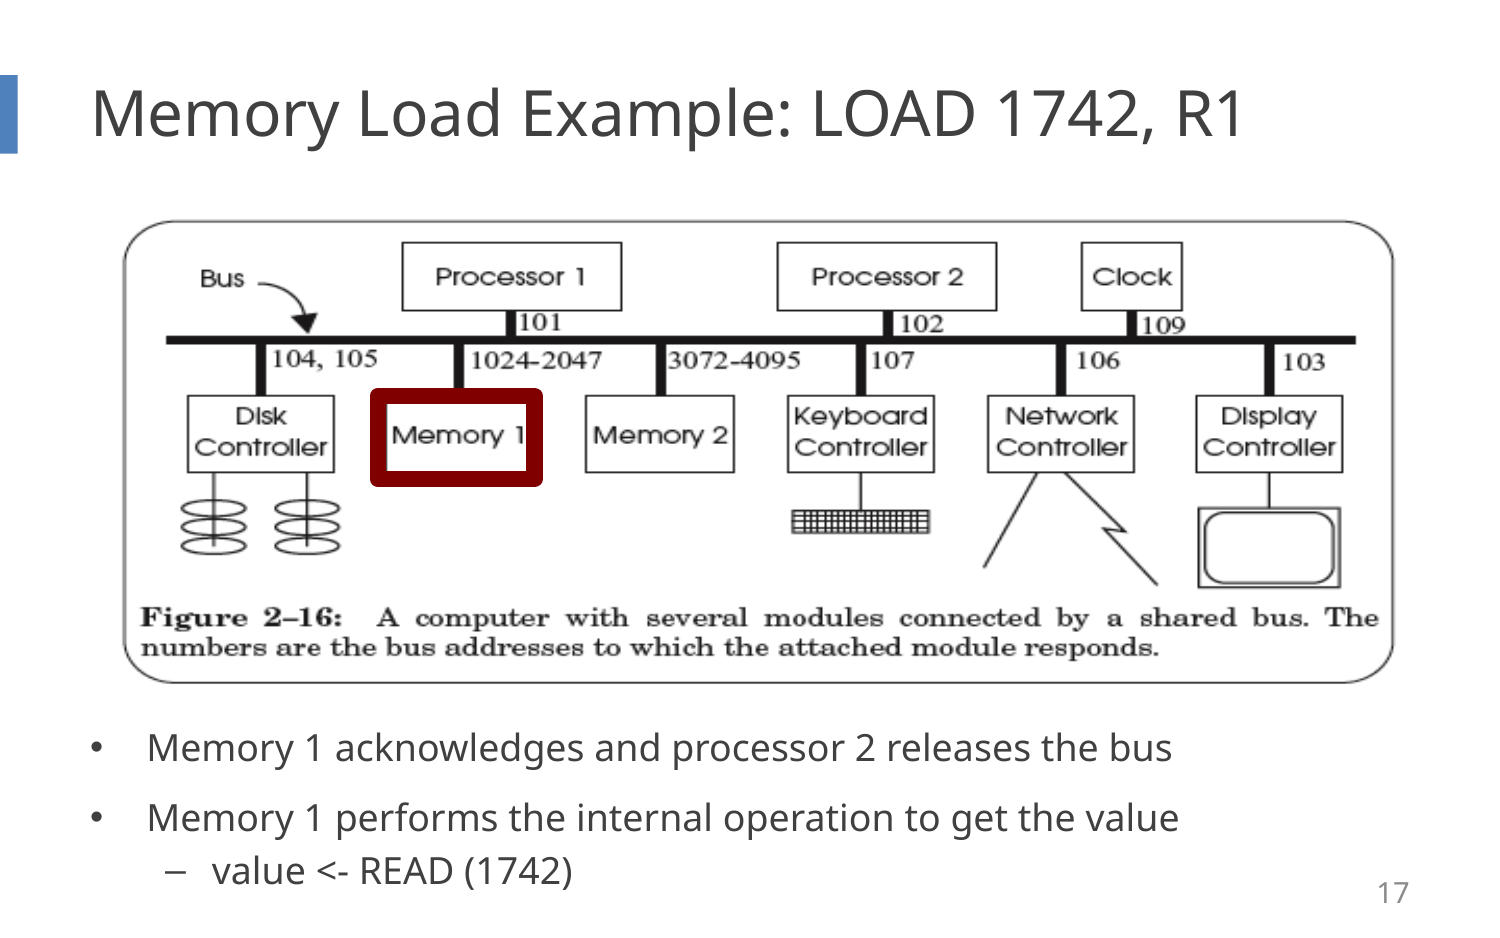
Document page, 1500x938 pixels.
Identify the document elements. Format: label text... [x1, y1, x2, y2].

title Memory Load Example: LOAD 1742, R1 [75, 37, 1425, 186]
slide_number 17 [1074, 868, 1425, 919]
list Memory 1 acknowledges and processor 2 releases the bus Memory 1 performs the internal operation to get the value value <- READ (1742) [75, 716, 1475, 905]
picture [74, 197, 1422, 732]
